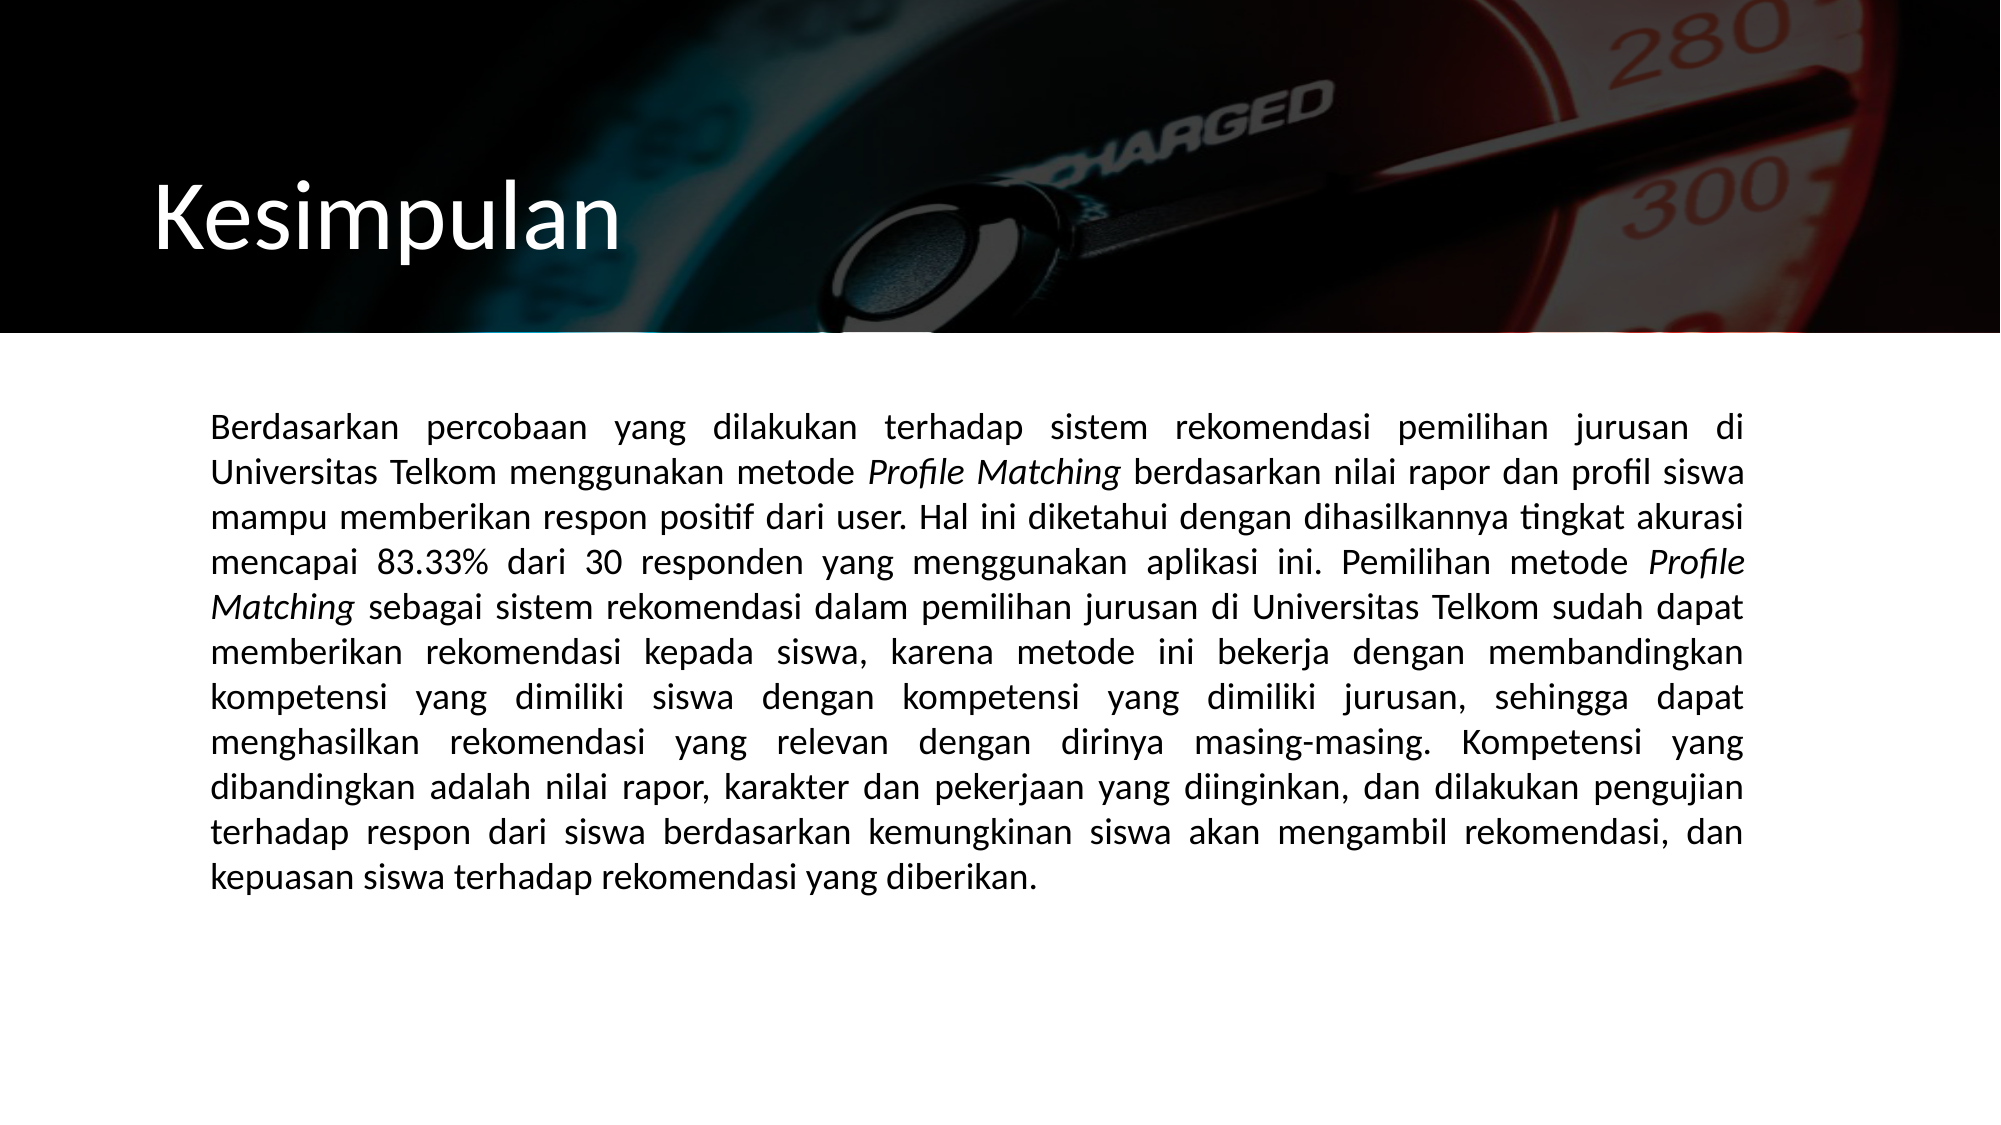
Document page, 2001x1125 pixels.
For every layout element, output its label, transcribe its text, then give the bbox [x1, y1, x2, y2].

text_box Berdasarkan percobaan yang dilakukan terhadap sistem rekomendasi pemilihan jurusan di Universitas Telkom menggunakan metode Profile Matching berdasarkan nilai rapor dan profil siswa mampu memberikan respon positif dari user. Hal ini diketahui dengan dihasilkannya tingkat akurasi mencapai 83.33% dari 30 responden yang menggunakan aplikasi ini. Pemilihan metode Profile Matching sebagai sistem rekomendasi dalam pemilihan jurusan di Universitas Telkom sudah dapat memberikan rekomendasi kepada siswa, karena metode ini bekerja dengan membandingkan kompetensi yang dimiliki siswa dengan kompetensi yang dimiliki jurusan, sehingga dapat menghasilkan rekomendasi yang relevan dengan dirinya masing-masing. Kompetensi yang dibandingkan adalah nilai rapor, karakter dan pekerjaan yang diinginkan, dan dilakukan pengujian terhadap respon dari siswa berdasarkan kemungkinan siswa akan mengambil rekomendasi, dan kepuasan siswa terhadap rekomendasi yang diberikan. [195, 394, 1761, 905]
picture [0, 0, 2000, 333]
